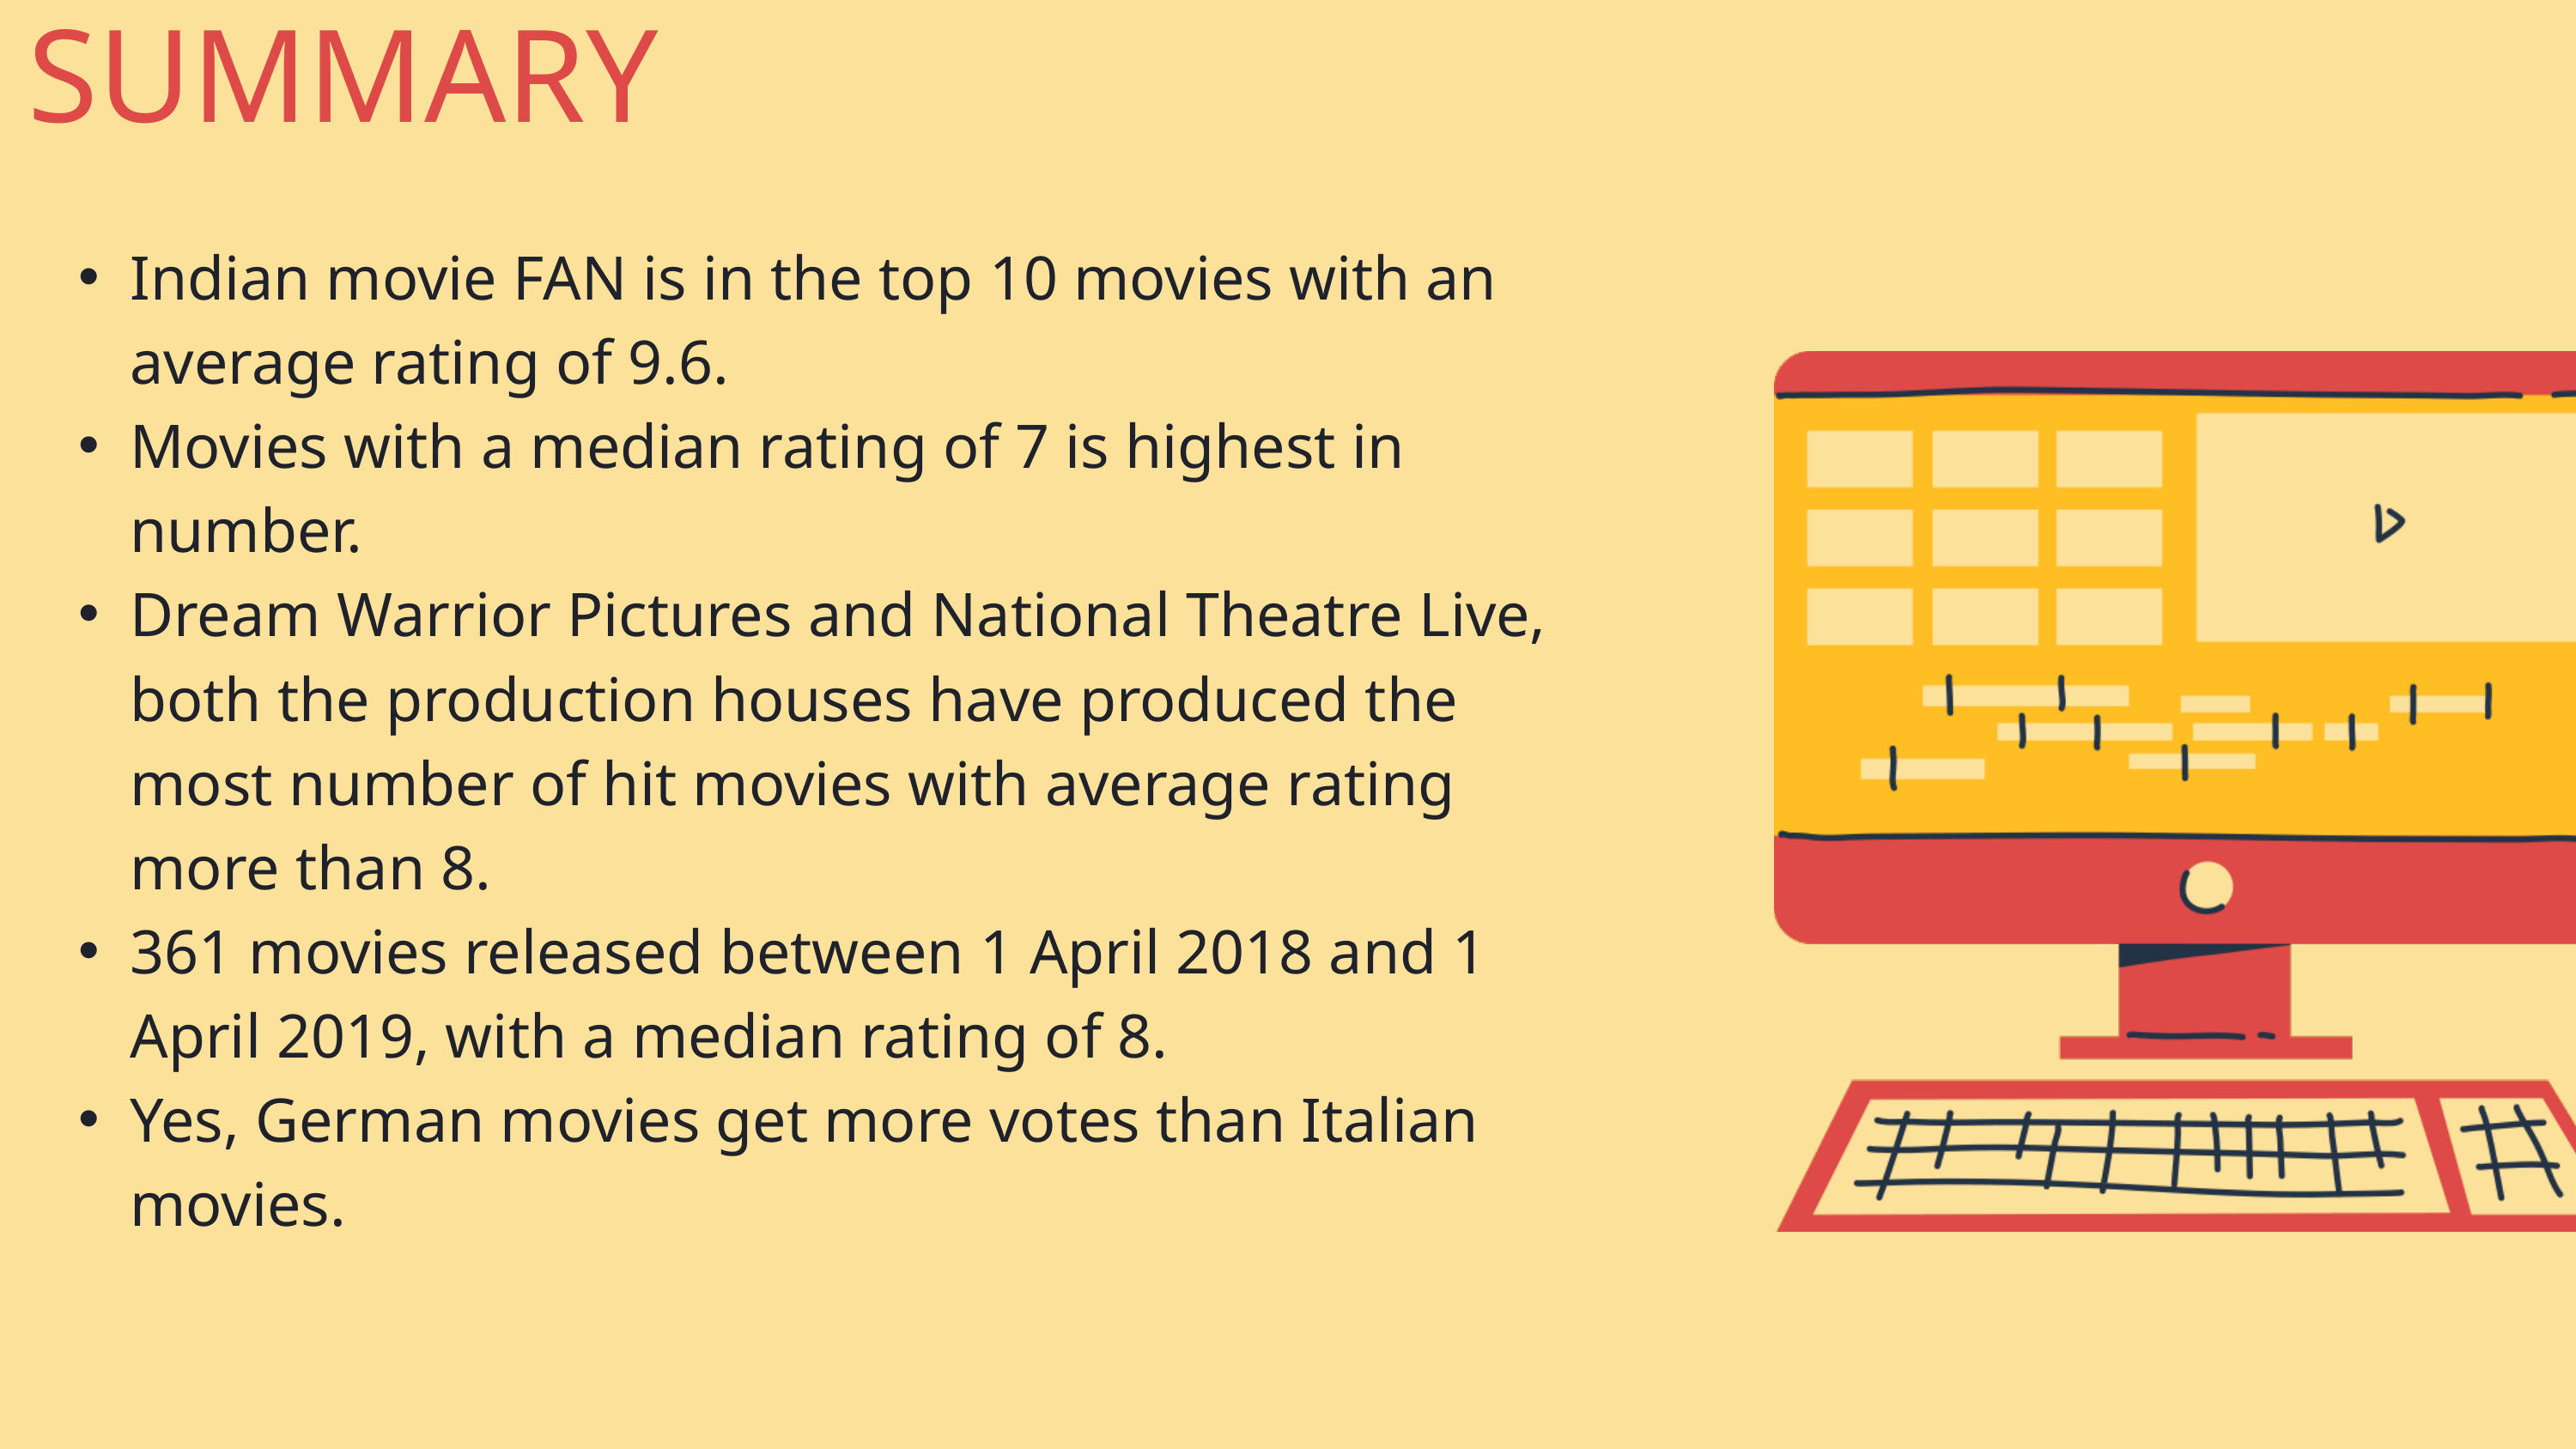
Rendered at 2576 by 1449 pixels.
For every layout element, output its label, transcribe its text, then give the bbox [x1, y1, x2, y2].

text_box [1774, 351, 2576, 1232]
text_box SUMMARY [27, 19, 924, 149]
text_box Indian movie FAN is in the top 10 movies with an average rating of 9.6. Movies with a median rating of 7 is highest in number. Dream Warrior Pictures and National Theatre Live, both the production houses have produced the most number of hit movies with average rating more than 8. 361 movies released between 1 April 2018 and 1 April 2019, with a median rating of 8. Yes, German movies get more votes than Italian movies. [27, 227, 1614, 1325]
